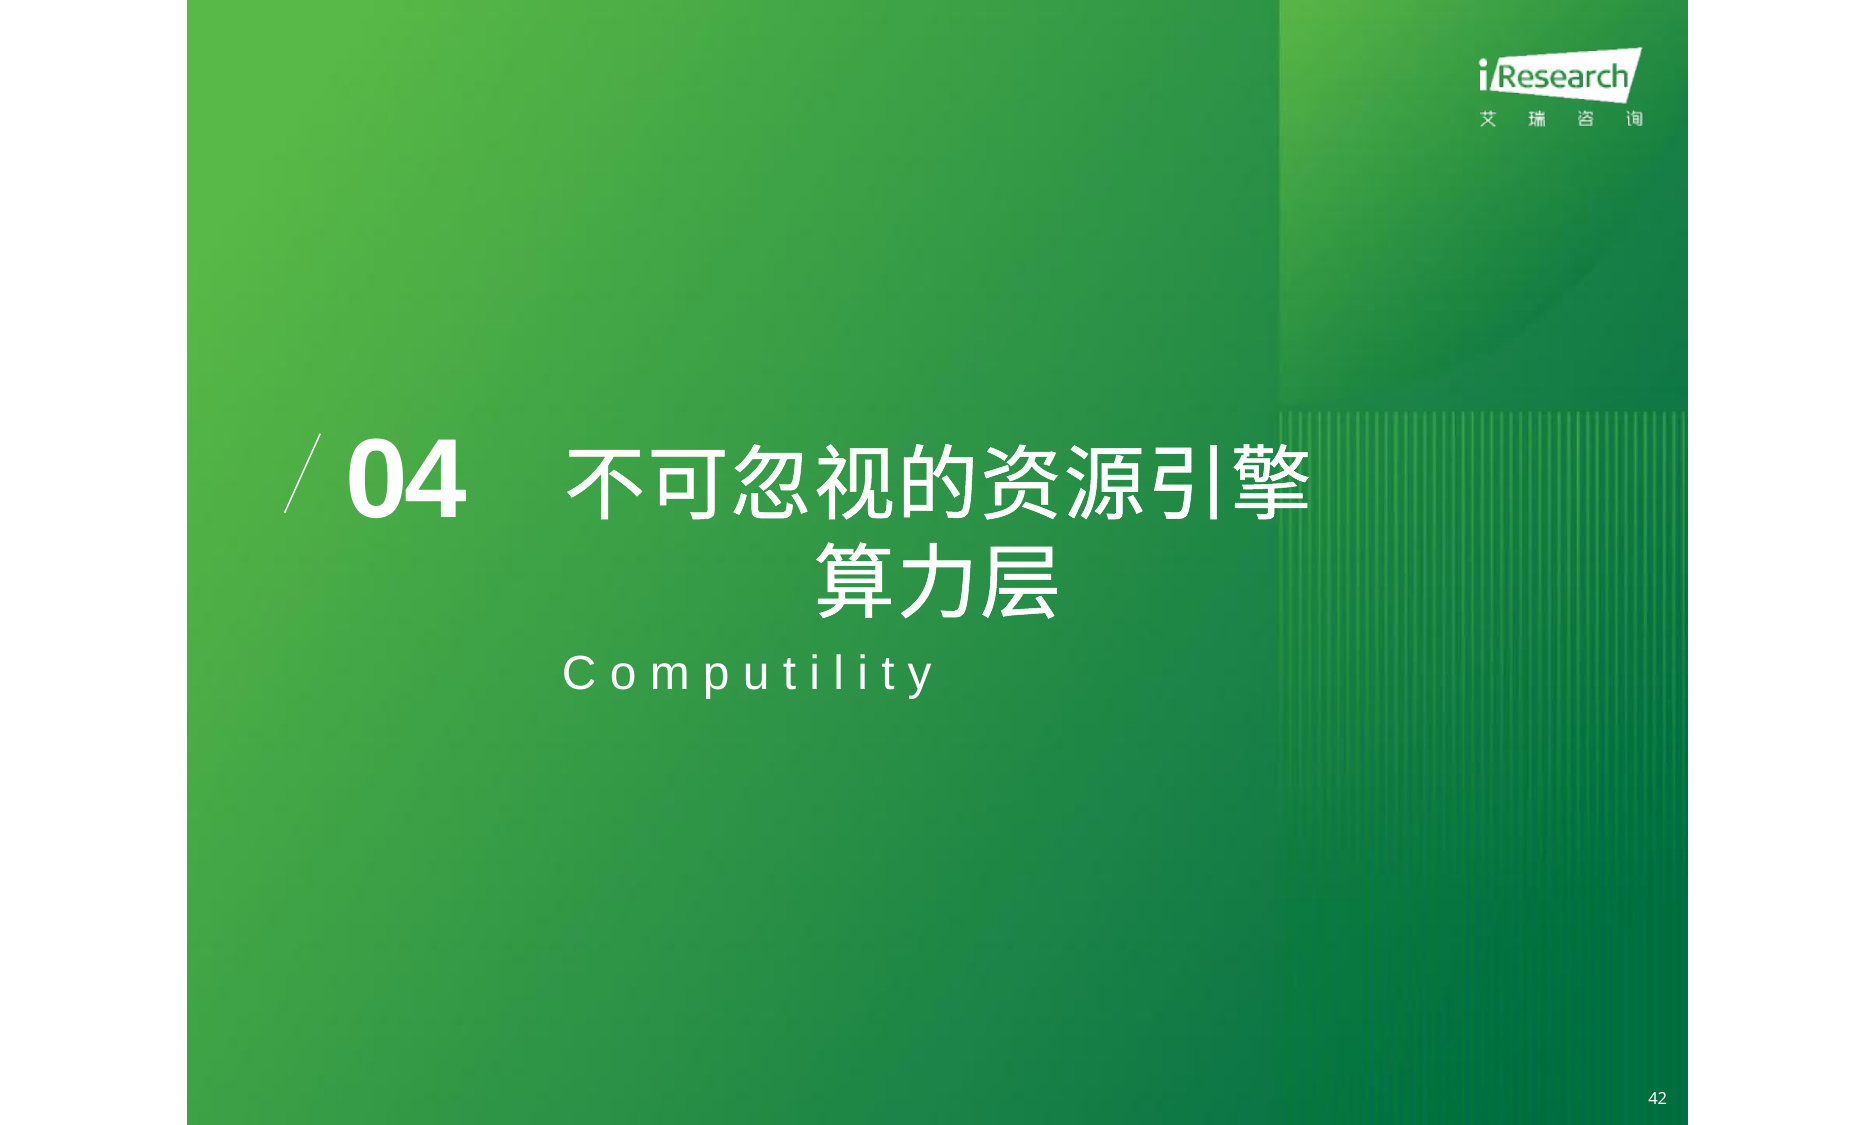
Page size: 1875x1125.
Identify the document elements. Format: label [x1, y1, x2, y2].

picture [187, 0, 1688, 1125]
